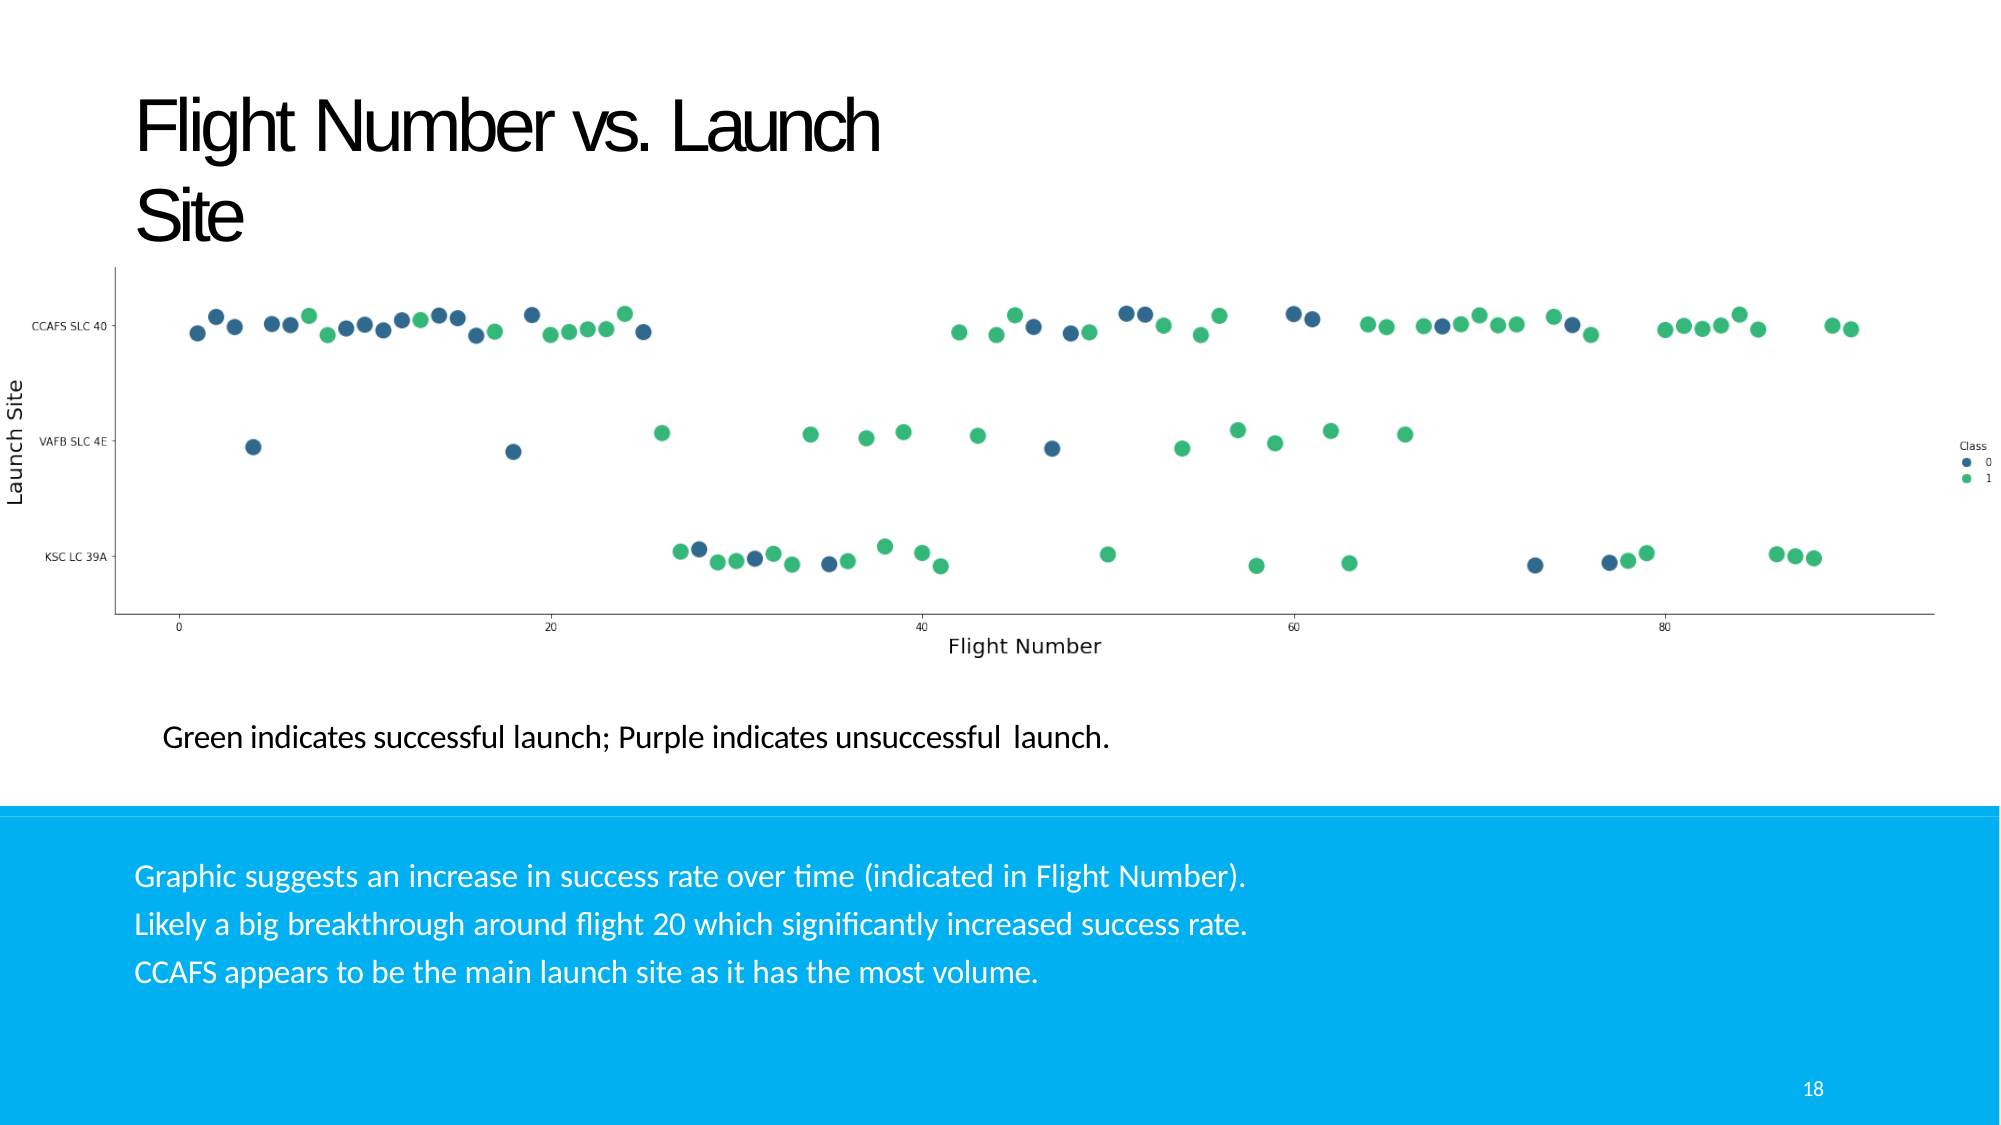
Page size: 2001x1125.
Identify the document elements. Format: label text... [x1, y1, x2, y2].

text_box Green indicates successful launch; Purple indicates unsuccessful launch. [160, 712, 1122, 755]
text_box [0, 805, 2000, 1125]
title Flight Number vs. Launch Site [132, 74, 980, 265]
text_box [6, 267, 1992, 658]
